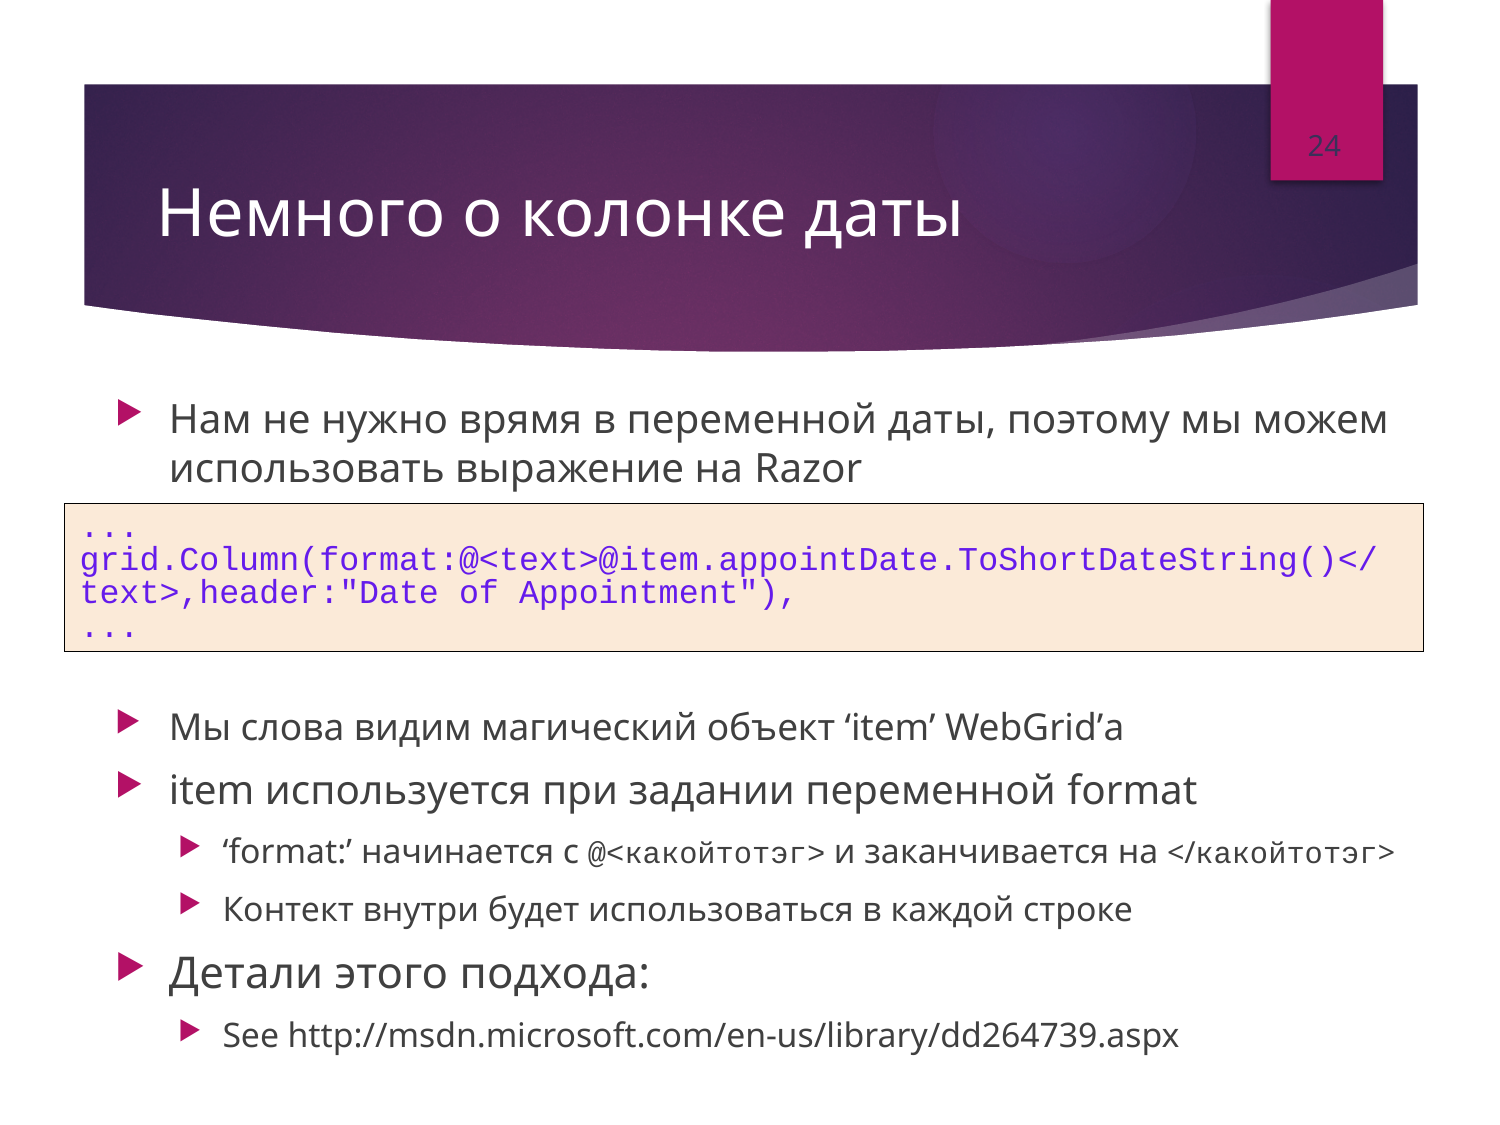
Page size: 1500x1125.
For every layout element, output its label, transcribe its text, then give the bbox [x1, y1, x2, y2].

text_box ... grid.Column(format:@<text>@item.appointDate.ToShortDateString()</text>,header:"Date of Appointment"), ... [64, 503, 1424, 652]
title Немного о колонке даты [141, 152, 1183, 269]
list Нам не нужно врямя в переменной даты, поэтому мы можем использовать выражение на Razor Мы слова видим магический объект ‘item’ WebGrid’а item используется при задании переменной format ‘format:’ начинается с @<какойтотэг> и заканчивается на </какойтотэг> Контект внутри будет использоваться в каждой строке Детали этого подхода: See http://msdn.microsoft.com/en-us/library/dd264739.aspx [100, 385, 1412, 503]
slide_number 24 [1259, 48, 1390, 175]
list Нам не нужно врямя в переменной даты, поэтому мы можем использовать выражение на Razor Мы слова видим магический объект ‘item’ WebGrid’а item используется при задании переменной format ‘format:’ начинается с @<какойтотэг> и заканчивается на </какойтотэг> Контект внутри будет использоваться в каждой строке Детали этого подхода: See http://msdn.microsoft.com/en-us/library/dd264739.aspx [100, 652, 1412, 1083]
